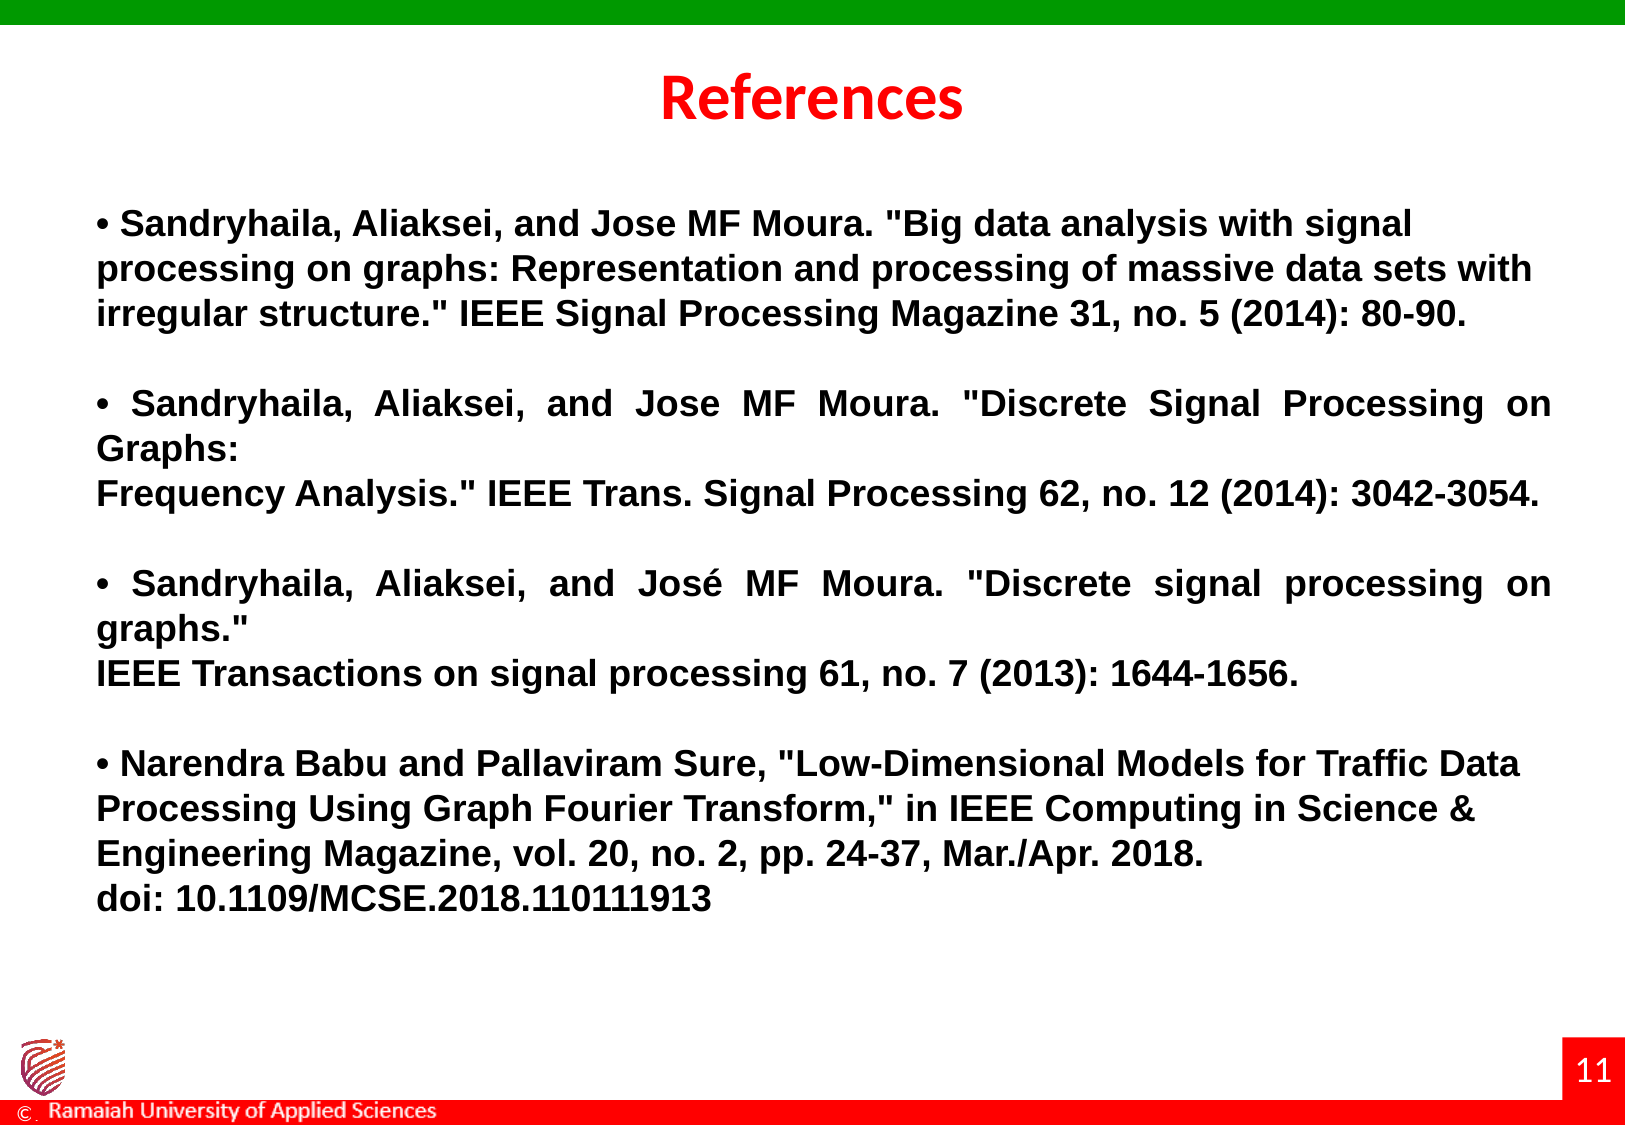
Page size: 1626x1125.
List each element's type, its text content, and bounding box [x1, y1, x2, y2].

text_box • Sandryhaila, Aliaksei, and Jose MF Moura. "Big data analysis with signal processing on graphs: Representation and processing of massive data sets with irregular structure." IEEE Signal Processing Magazine 31, no. 5 (2014): 80-90. • Sandryhaila, Aliaksei, and Jose MF Moura. "Discrete Signal Processing on Graphs: Frequency Analysis." IEEE Trans. Signal Processing 62, no. 12 (2014): 3042-3054. • Sandryhaila, Aliaksei, and José MF Moura. "Discrete signal processing on graphs." IEEE Transactions on signal processing 61, no. 7 (2013): 1644-1656. • Narendra Babu and Pallaviram Sure, "Low-Dimensional Models for Traffic Data Processing Using Graph Fourier Transform," in IEEE Computing in Science & Engineering Magazine, vol. 20, no. 2, pp. 24-37, Mar./Apr. 2018. doi: 10.1109/MCSE.2018.110111913 [81, 191, 1568, 927]
picture [21, 1039, 65, 1096]
title References [81, 45, 1544, 191]
picture [44, 1100, 442, 1125]
